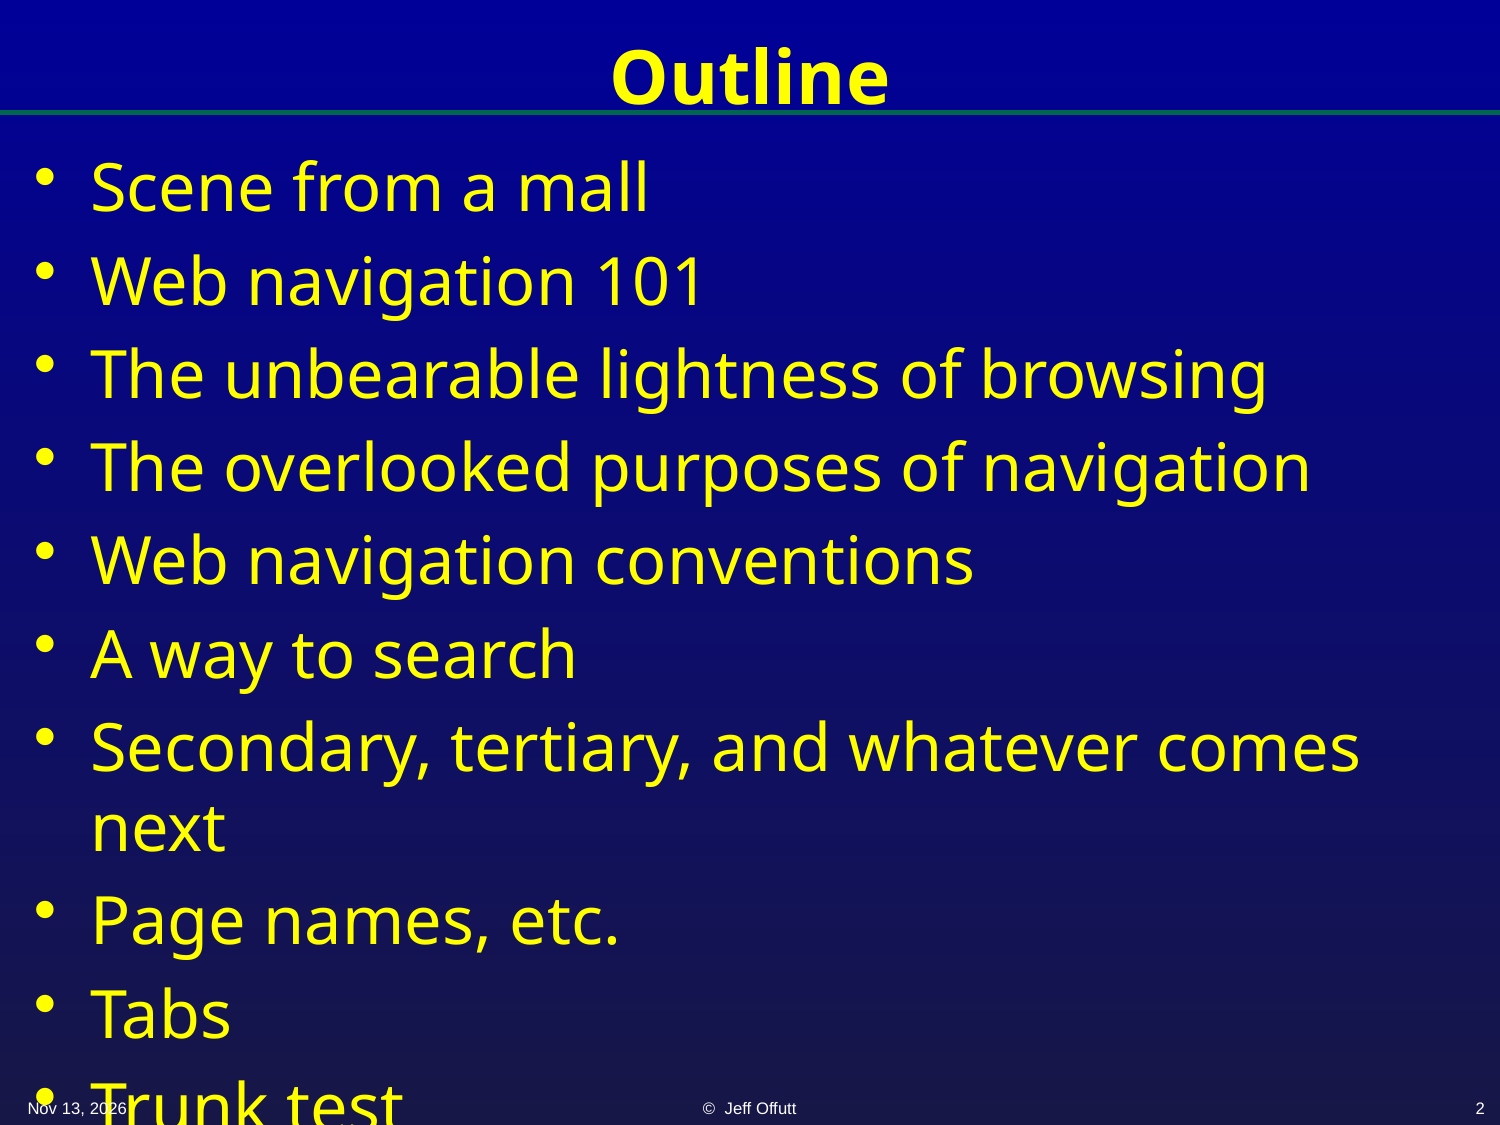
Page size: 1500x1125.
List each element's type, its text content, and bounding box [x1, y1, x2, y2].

footer © Jeff Offutt [512, 1074, 988, 1125]
slide_number 6-Apr-21 [12, 1074, 326, 1125]
list Scene from a mall Web navigation 101 The unbearable lightness of browsing The overlooked purposes of navigation Web navigation conventions A way to search Secondary, tertiary, and whatever comes next Page names, etc. Tabs Trunk test [18, 137, 1482, 1076]
title Outline [12, 12, 1488, 138]
slide_number 2 [1187, 1074, 1500, 1125]
